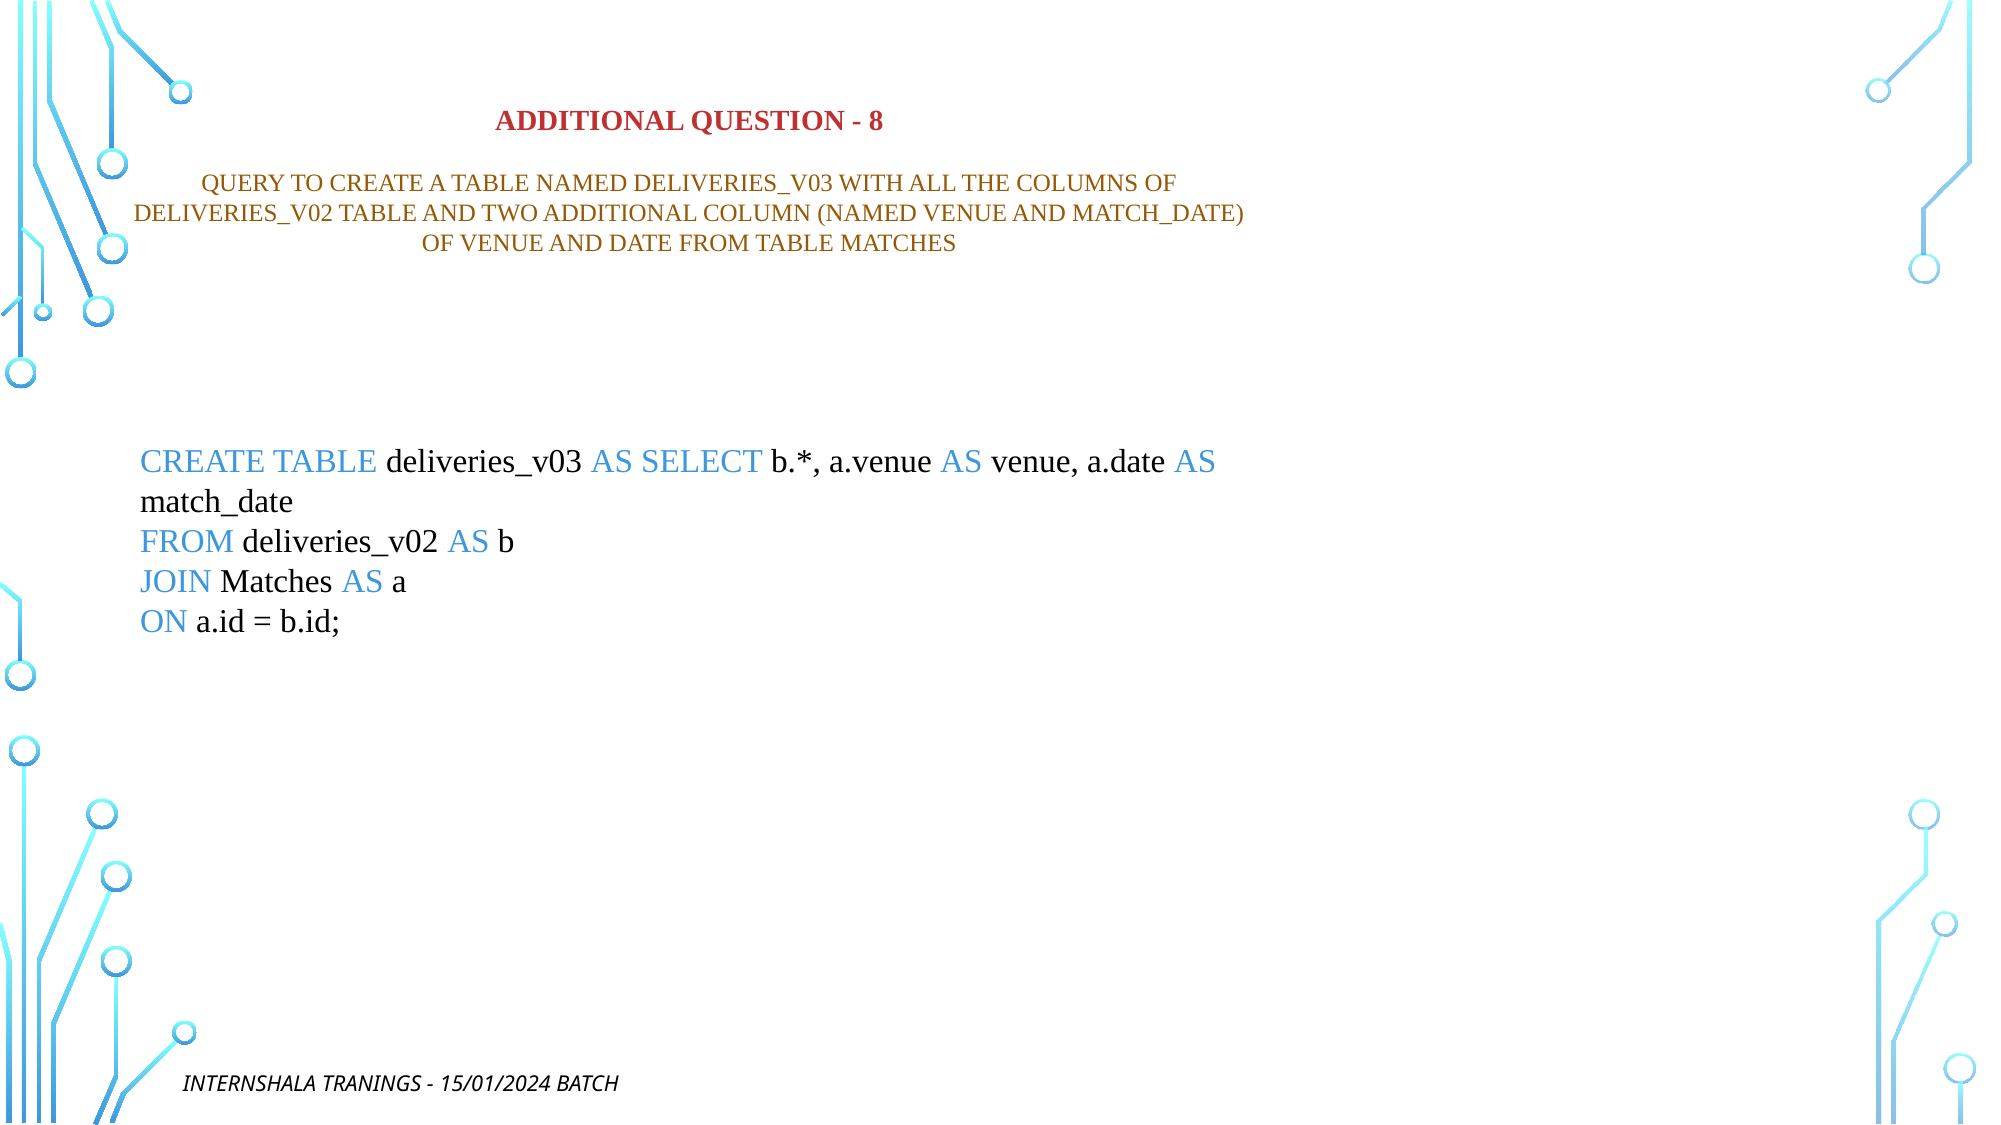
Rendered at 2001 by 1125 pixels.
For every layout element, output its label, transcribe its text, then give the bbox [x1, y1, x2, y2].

list CREATE TABLE deliveries_v03 AS SELECT b.*, a.venue AS venue, a.date AS match_date FROM deliveries_v02 AS b JOIN Matches AS a ON a.id = b.id; [124, 392, 1235, 782]
title Additional Question - 8 query to create a table named deliveries_v03 with all the columns of deliveries_v02 table and two additional column (named venue and match_date) of venue and date from table matches [113, 114, 1266, 264]
footer Internshala Tranings - 15/01/2024 Batch [167, 1052, 1192, 1113]
